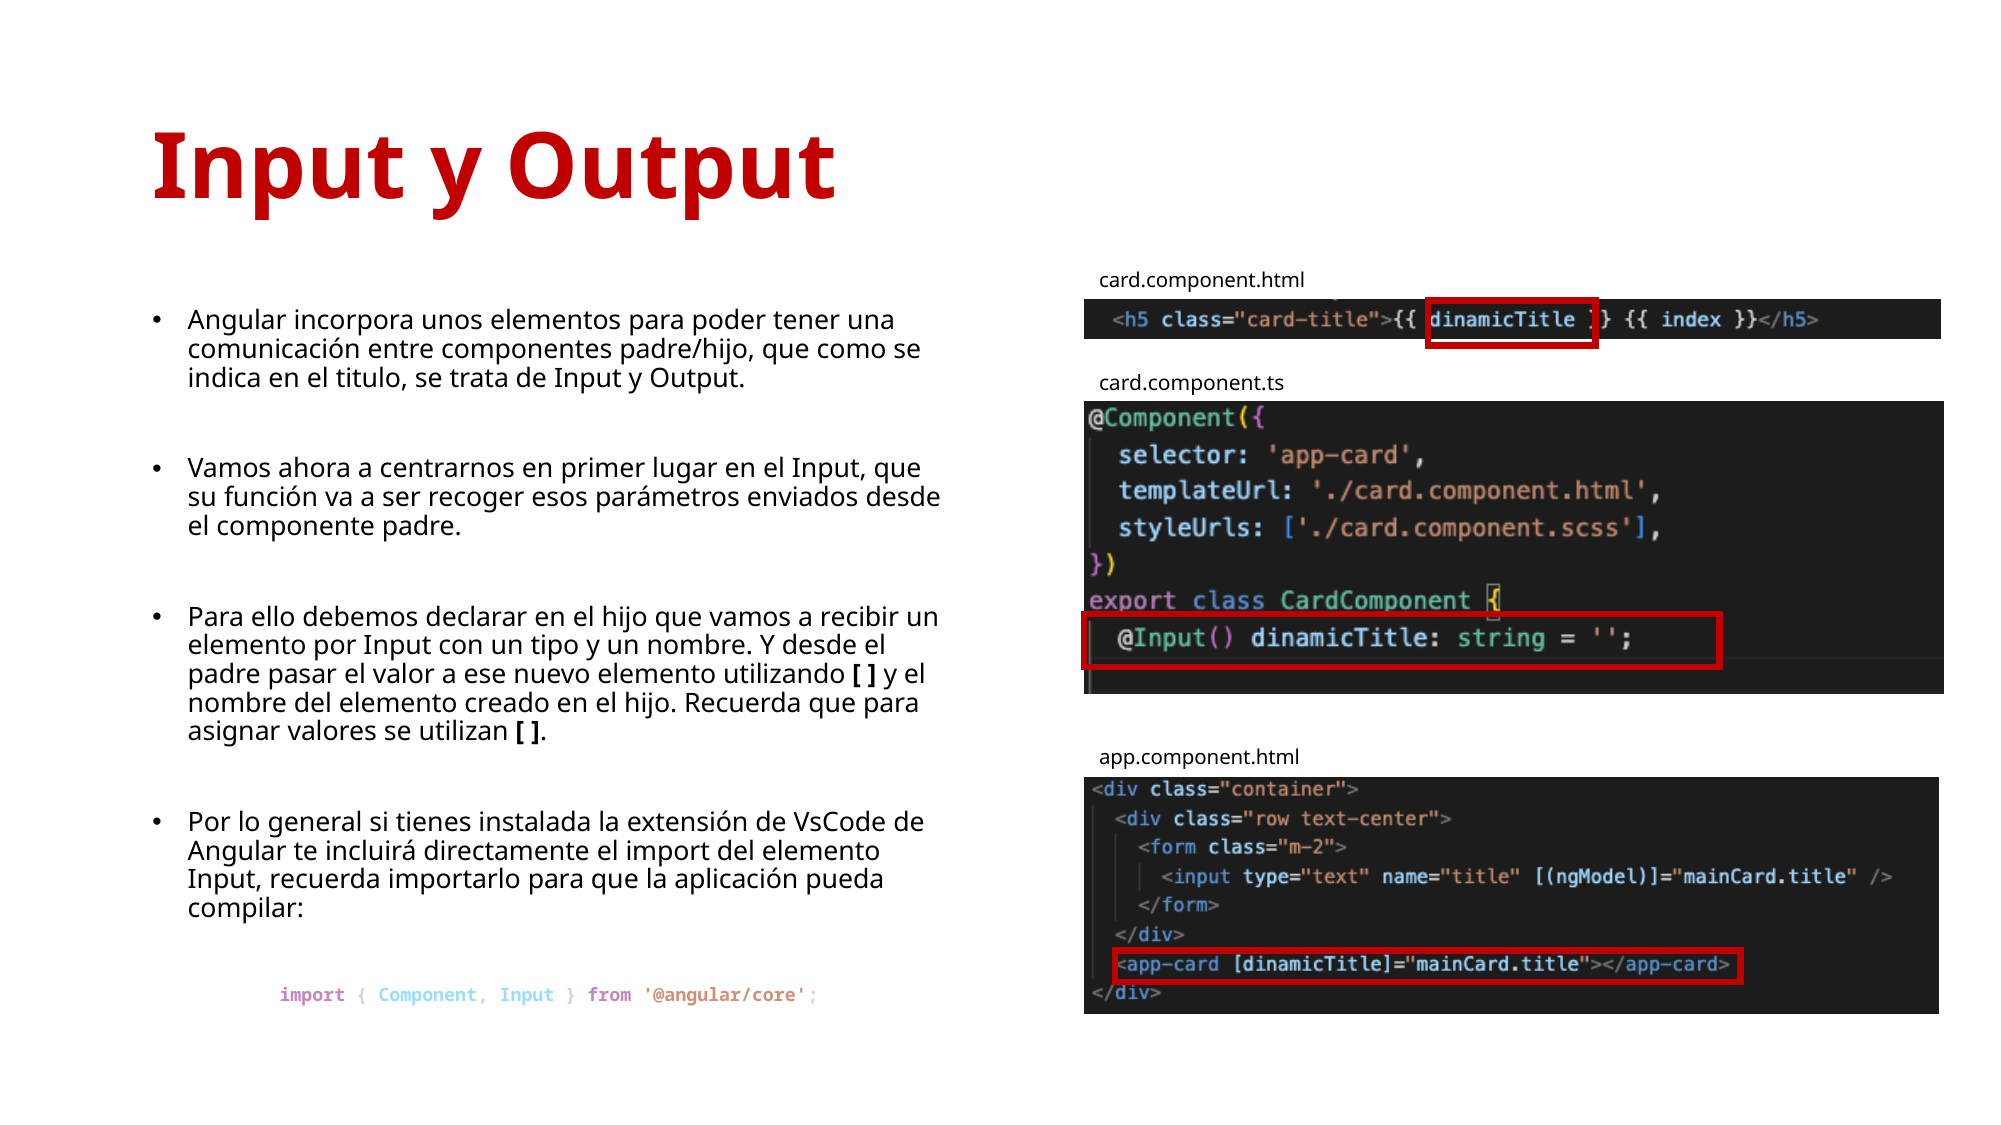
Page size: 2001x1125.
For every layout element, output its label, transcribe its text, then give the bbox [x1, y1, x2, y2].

text_box app.component.html [1084, 739, 1439, 777]
picture [1084, 777, 1939, 1014]
text_box [1427, 339, 1596, 347]
title Input y Output [137, 59, 1863, 278]
picture [1084, 401, 1944, 694]
text_box card.component.ts [1084, 365, 1439, 401]
picture [1084, 299, 1941, 339]
list Angular incorpora unos elementos para poder tener una comunicación entre componentes padre/hijo, que como se indica en el titulo, se trata de Input y Output. Vamos ahora a centrarnos en primer lugar en el Input, que su función va a ser recoger esos parámetros enviados desde el componente padre. Para ello debemos declarar en el hijo que vamos a recibir un elemento por Input con un tipo y un nombre. Y desde el padre pasar el valor a ese nuevo elemento utilizando [ ] y el nombre del elemento creado en el hijo. Recuerda que para asignar valores se utilizan [ ]. Por lo general si tienes instalada la extensión de VsCode de Angular te incluirá directamente el import del elemento Input, recuerda importarlo para que la aplicación pueda compilar: import { Component, Input } from '@angular/core'; [137, 299, 961, 1014]
text_box card.component.html [1084, 262, 1439, 299]
